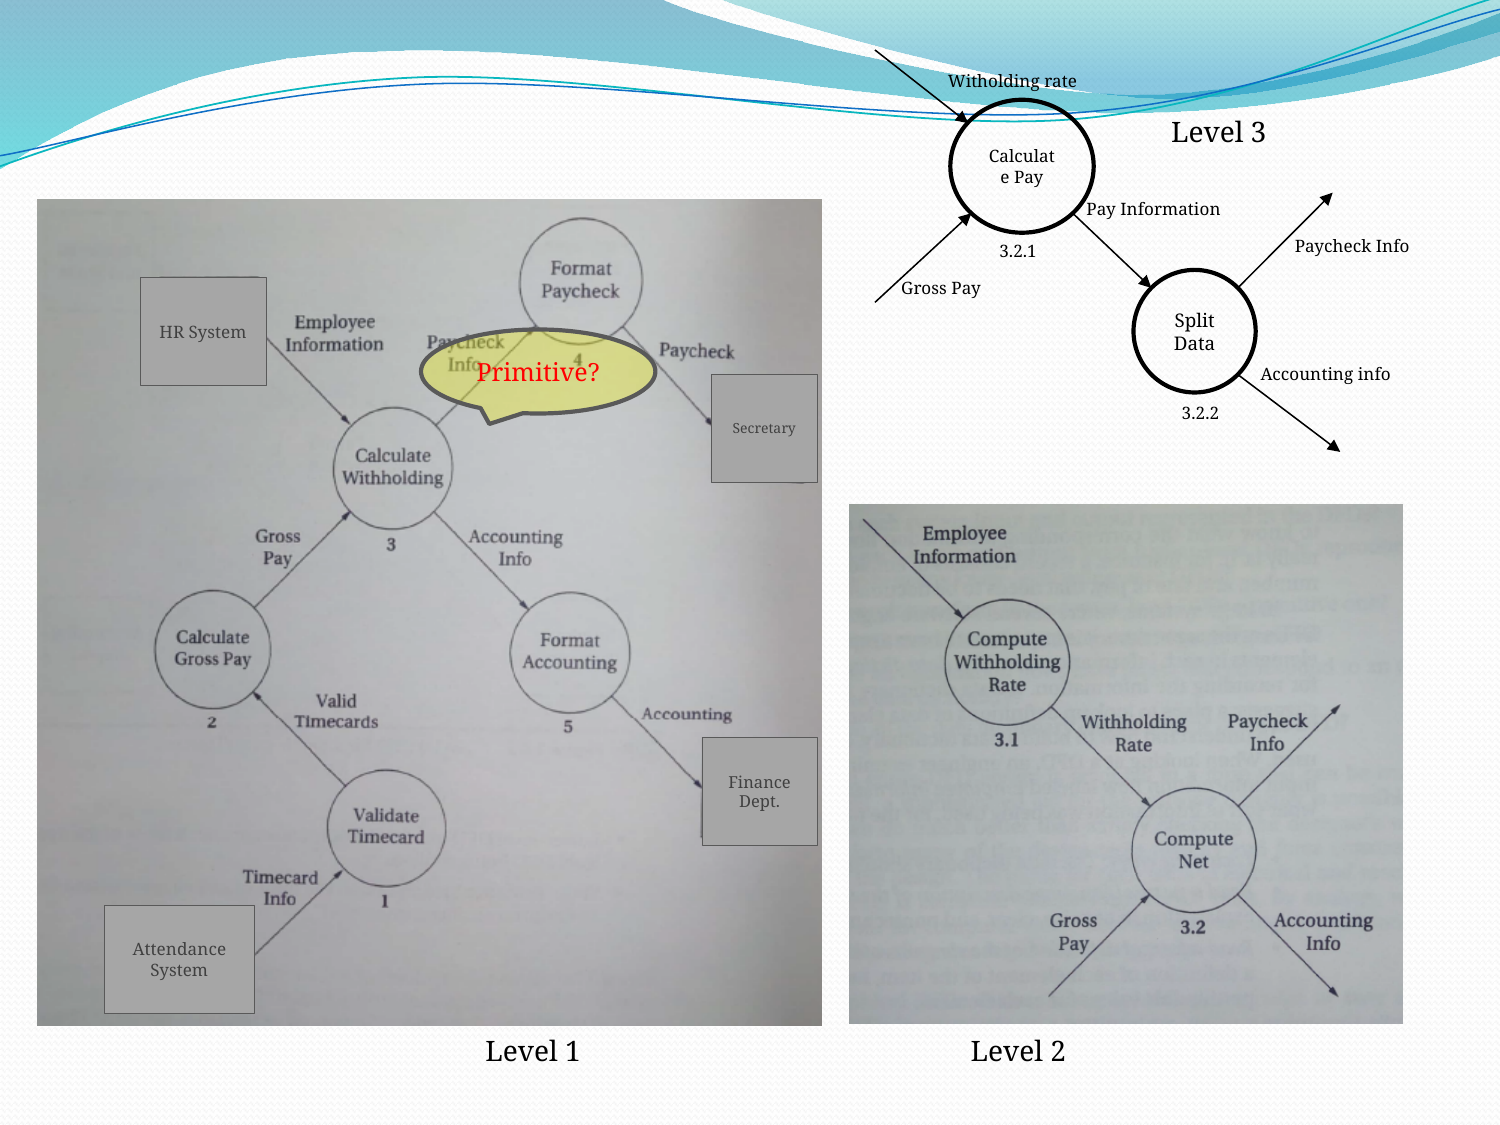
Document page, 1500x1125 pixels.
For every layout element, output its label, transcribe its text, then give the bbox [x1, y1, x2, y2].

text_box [37, 199, 822, 1027]
title Payroll System [75, 115, 867, 303]
picture [849, 504, 1403, 1025]
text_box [874, 49, 1455, 453]
text_box Level 1 [470, 1039, 724, 1075]
text_box Level 2 [955, 1037, 1209, 1075]
